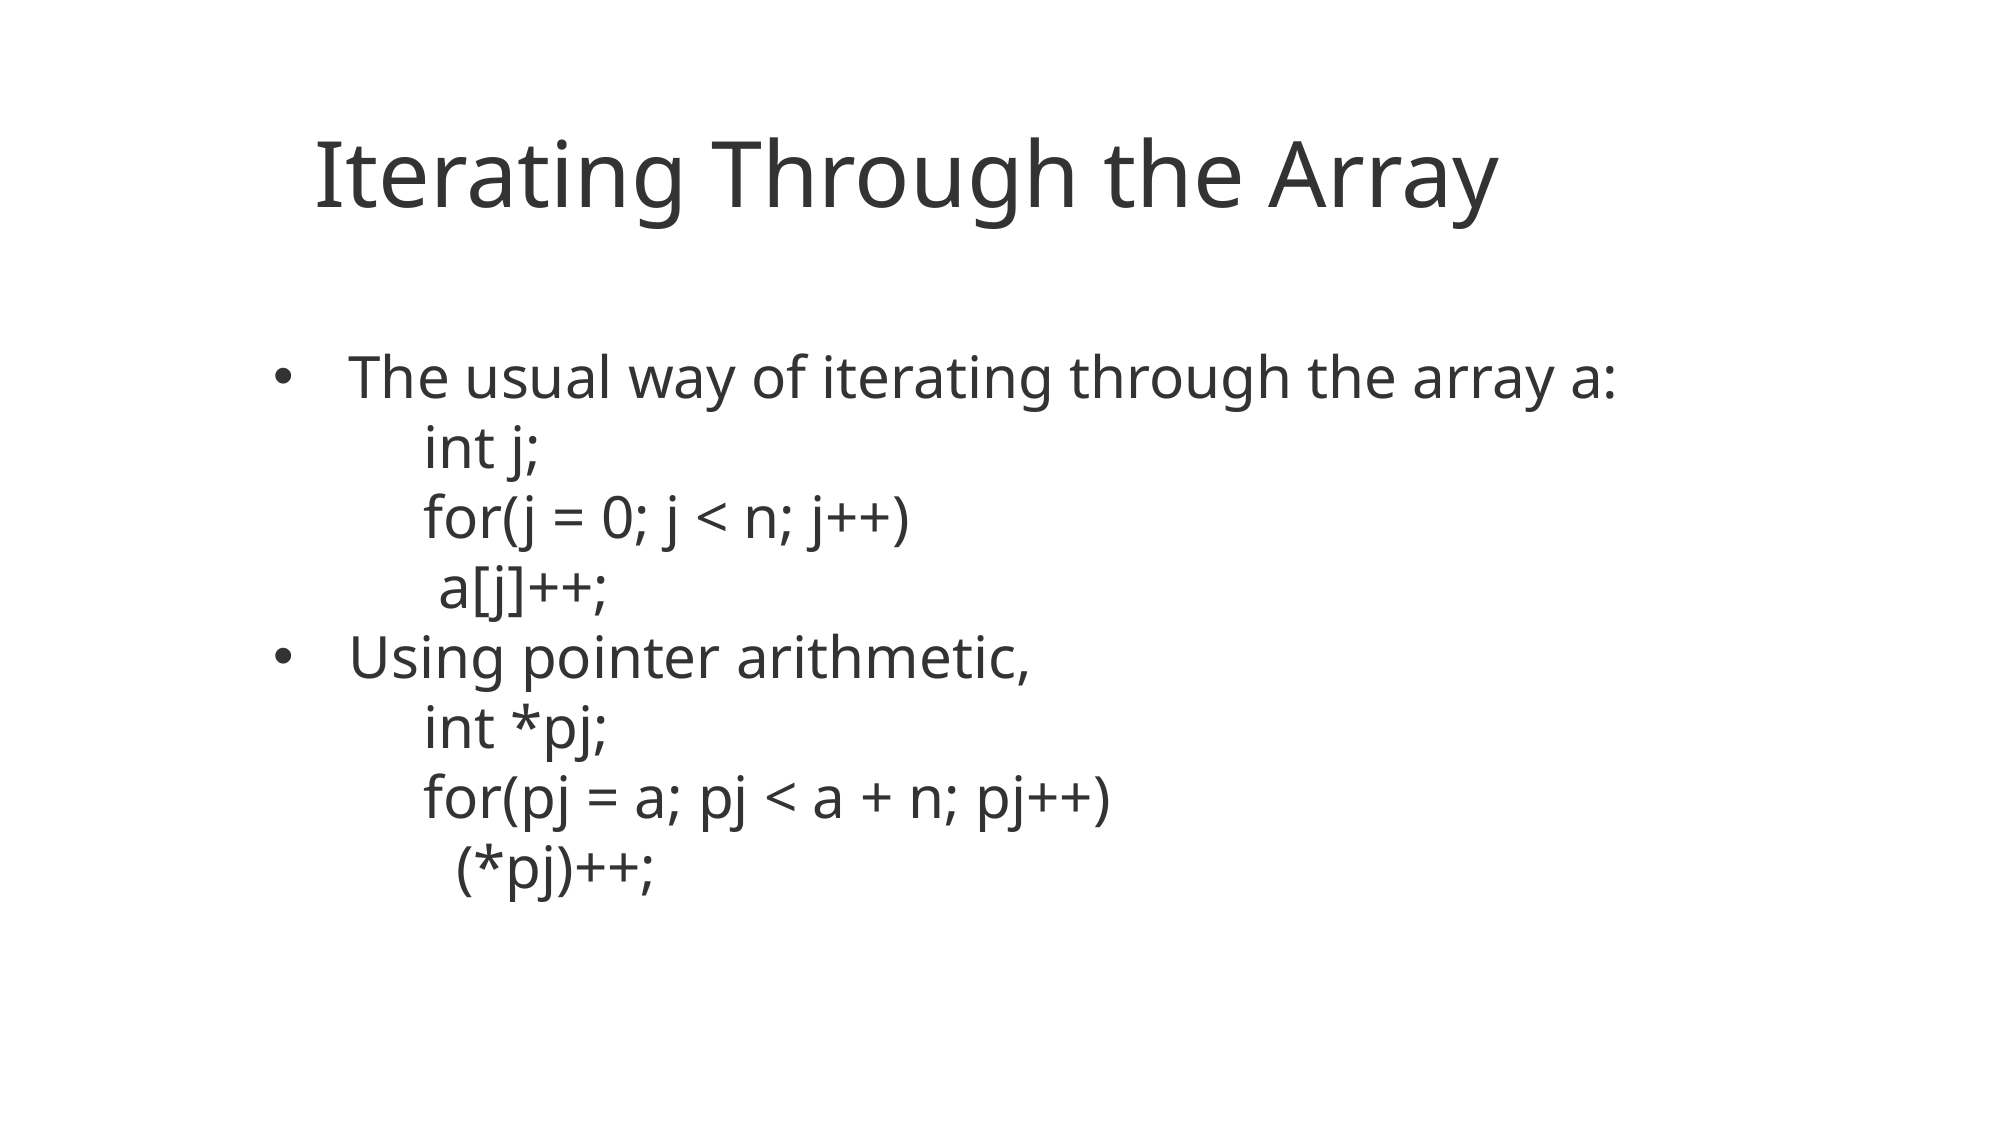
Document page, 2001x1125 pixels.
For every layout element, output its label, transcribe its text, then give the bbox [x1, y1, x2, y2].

text_box The usual way of iterating through the array a: int j; for(j = 0; j < n; j++) a[j]++; Using pointer arithmetic, int *pj; for(pj = a; pj < a + n; pj++) (*pj)++; [258, 332, 1768, 978]
text_box Iterating Through the Array [300, 108, 1654, 234]
